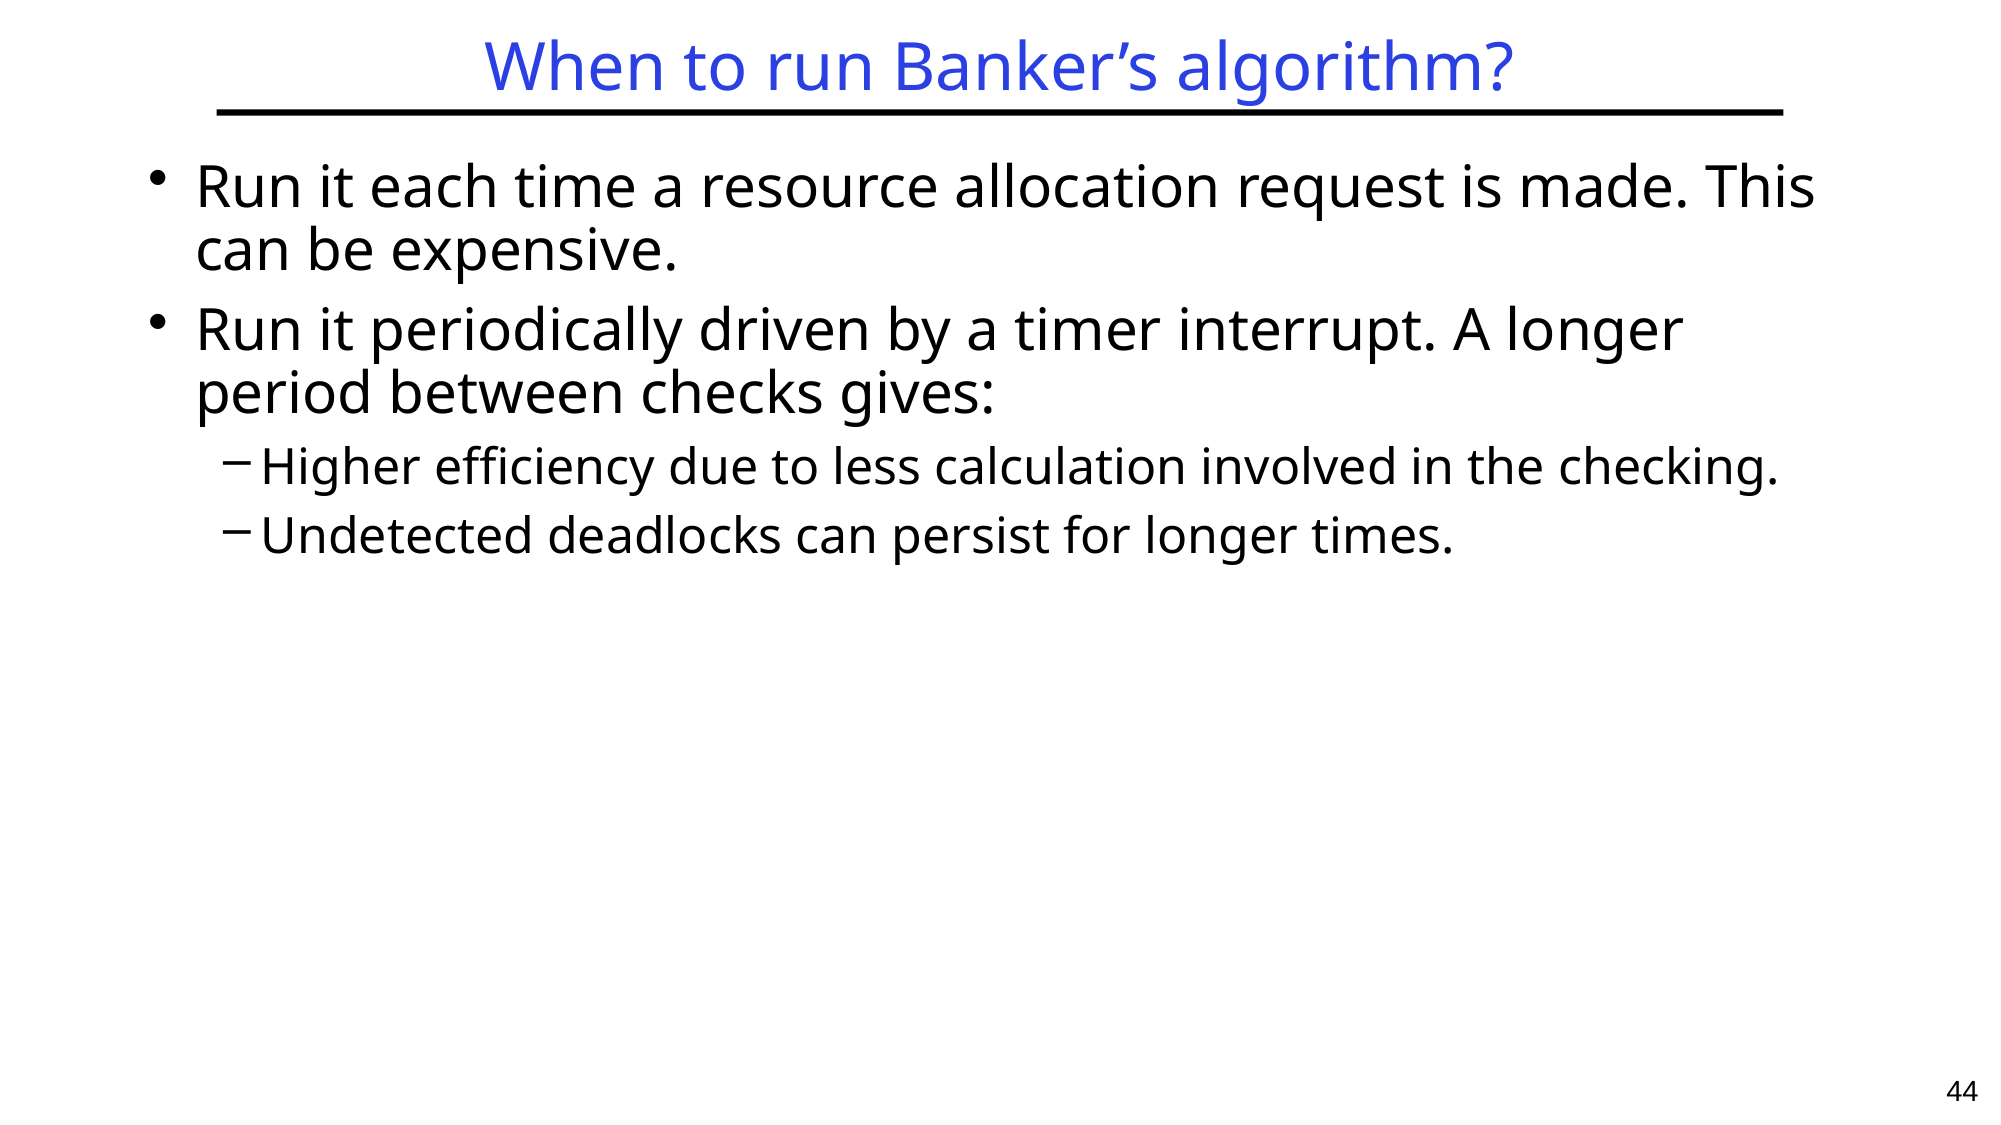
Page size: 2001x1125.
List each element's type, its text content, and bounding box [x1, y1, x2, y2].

list Run it each time a resource allocation request is made. This can be expensive. Run it periodically driven by a timer interrupt. A longer period between checks gives: Higher efficiency due to less calculation involved in the checking. Undetected deadlocks can persist for longer times. [133, 149, 1867, 988]
title When to run Banker’s algorithm? [216, 24, 1784, 113]
